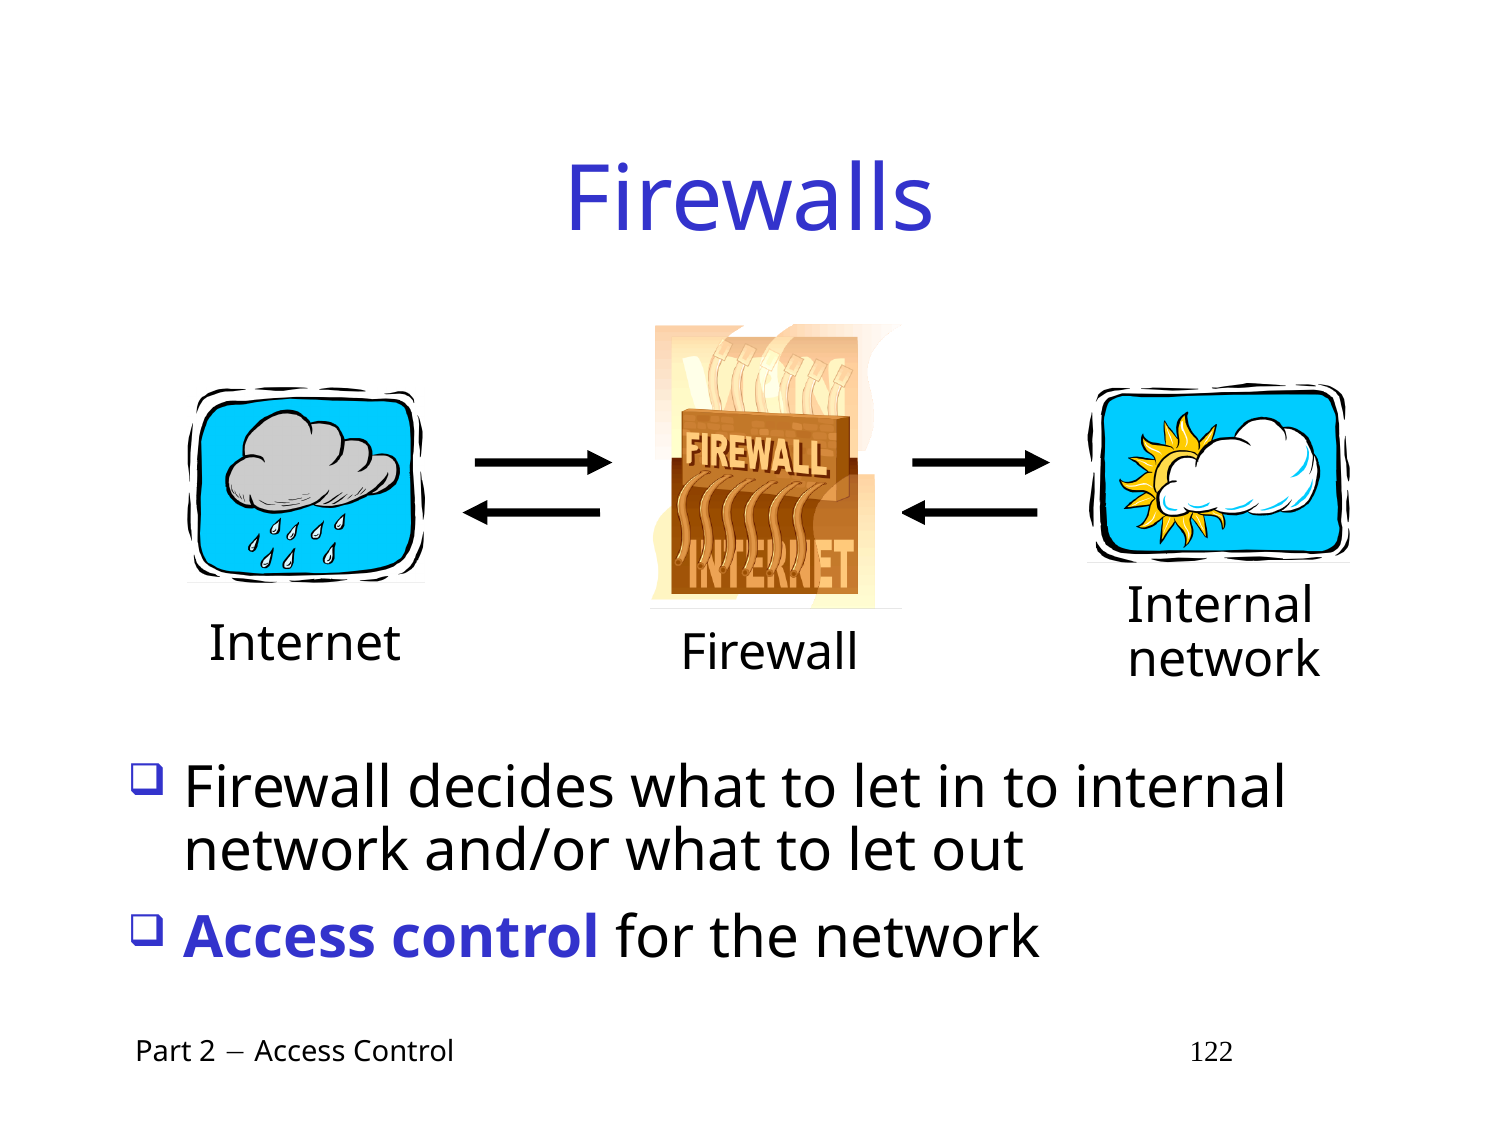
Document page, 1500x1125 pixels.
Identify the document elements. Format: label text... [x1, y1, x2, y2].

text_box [187, 324, 1351, 713]
title Firewalls [112, 99, 1388, 288]
list Firewall decides what to let in to internal network and/or what to let out Access control for the network [112, 749, 1388, 1001]
footer Part 2  Access Control 122 [112, 1024, 1401, 1101]
